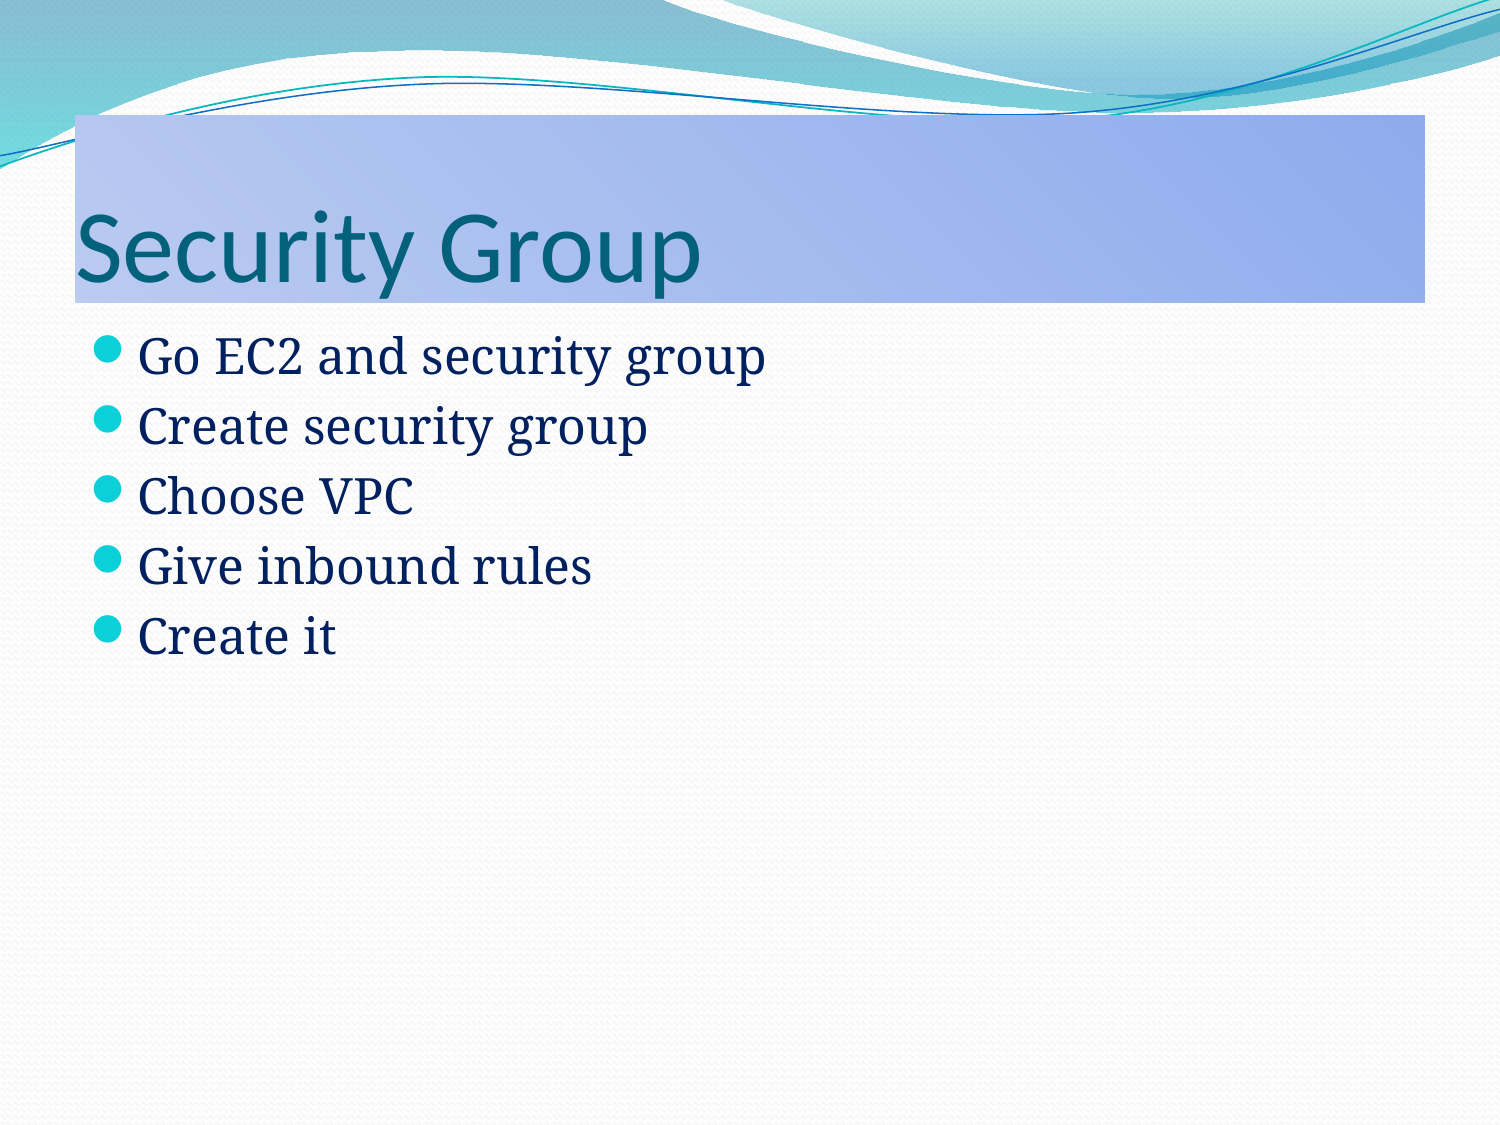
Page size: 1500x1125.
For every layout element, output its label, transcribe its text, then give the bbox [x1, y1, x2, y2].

title Security Group [75, 115, 1425, 303]
list Go EC2 and security group Create security group Choose VPC Give inbound rules Create it [75, 317, 1425, 1038]
